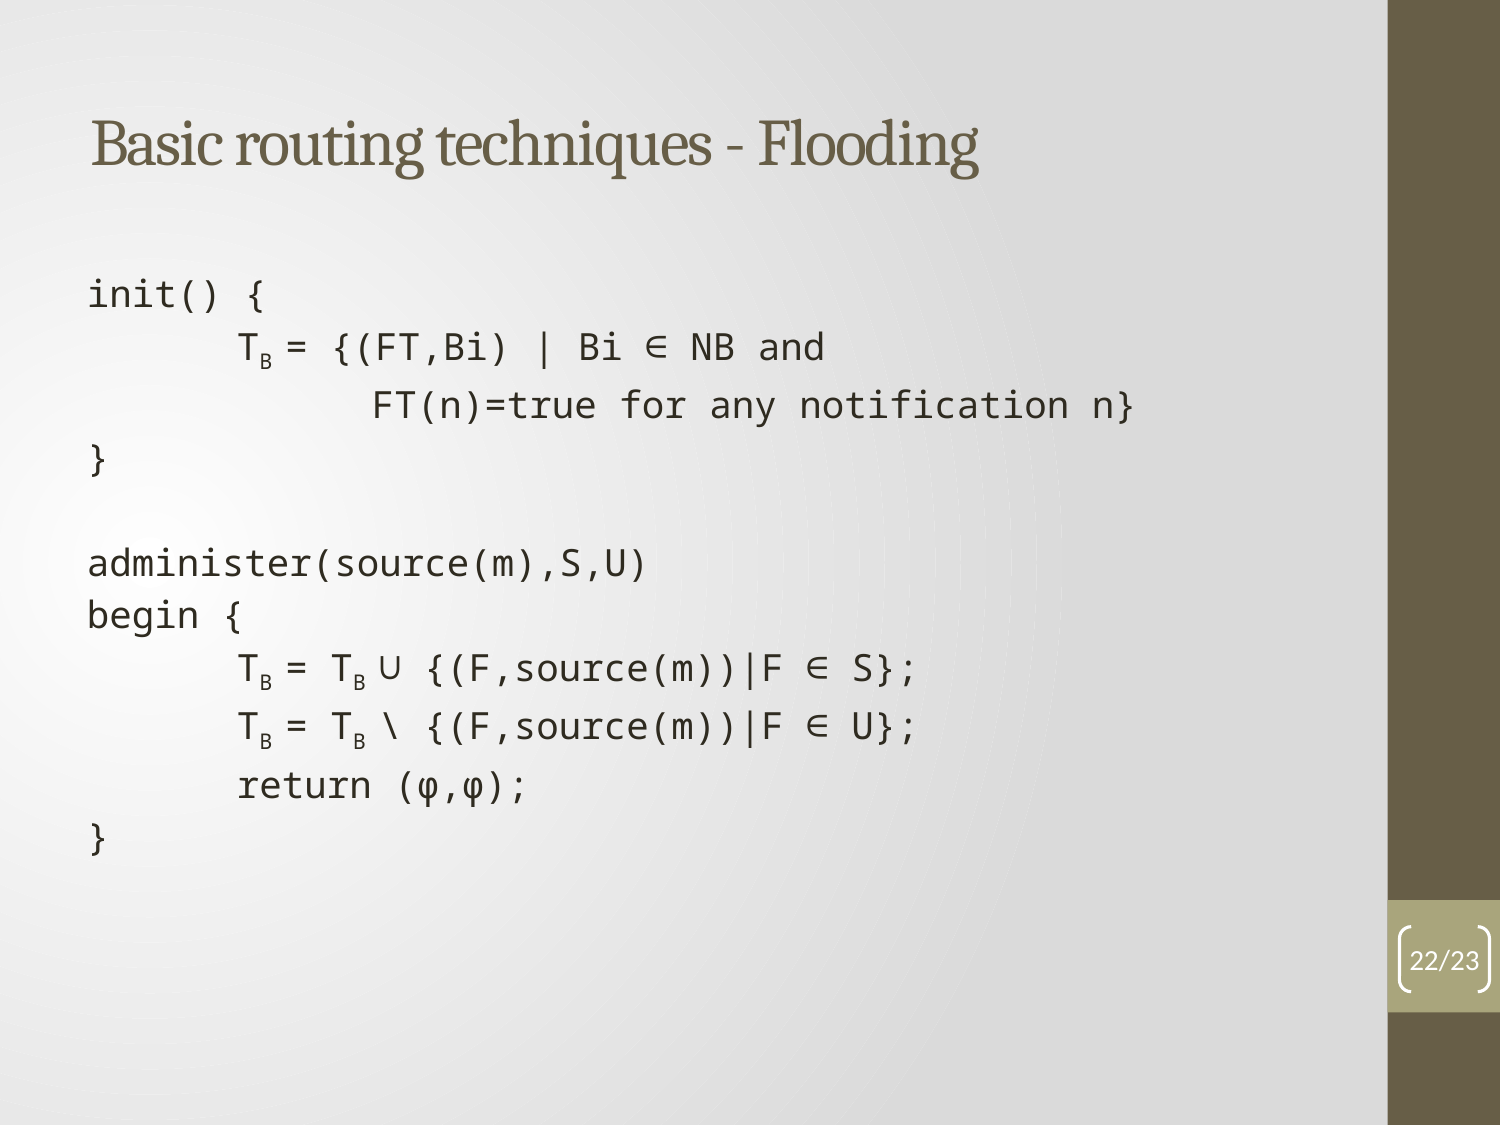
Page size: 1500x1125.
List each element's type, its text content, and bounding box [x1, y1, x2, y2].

title Basic routing techniques - Flooding [75, 45, 1325, 233]
list init() { TB = {(FT,Bi) | Bi ∈ NB and FT(n)=true for any notification n} } administer(source(m),S,U) begin { TB = TB ∪ {(F,source(m))|F ∈ S}; TB = TB \ {(F,source(m))|F ∈ U}; return (φ,φ); } [53, 262, 1376, 1083]
slide_number 22/23 [1397, 925, 1492, 994]
